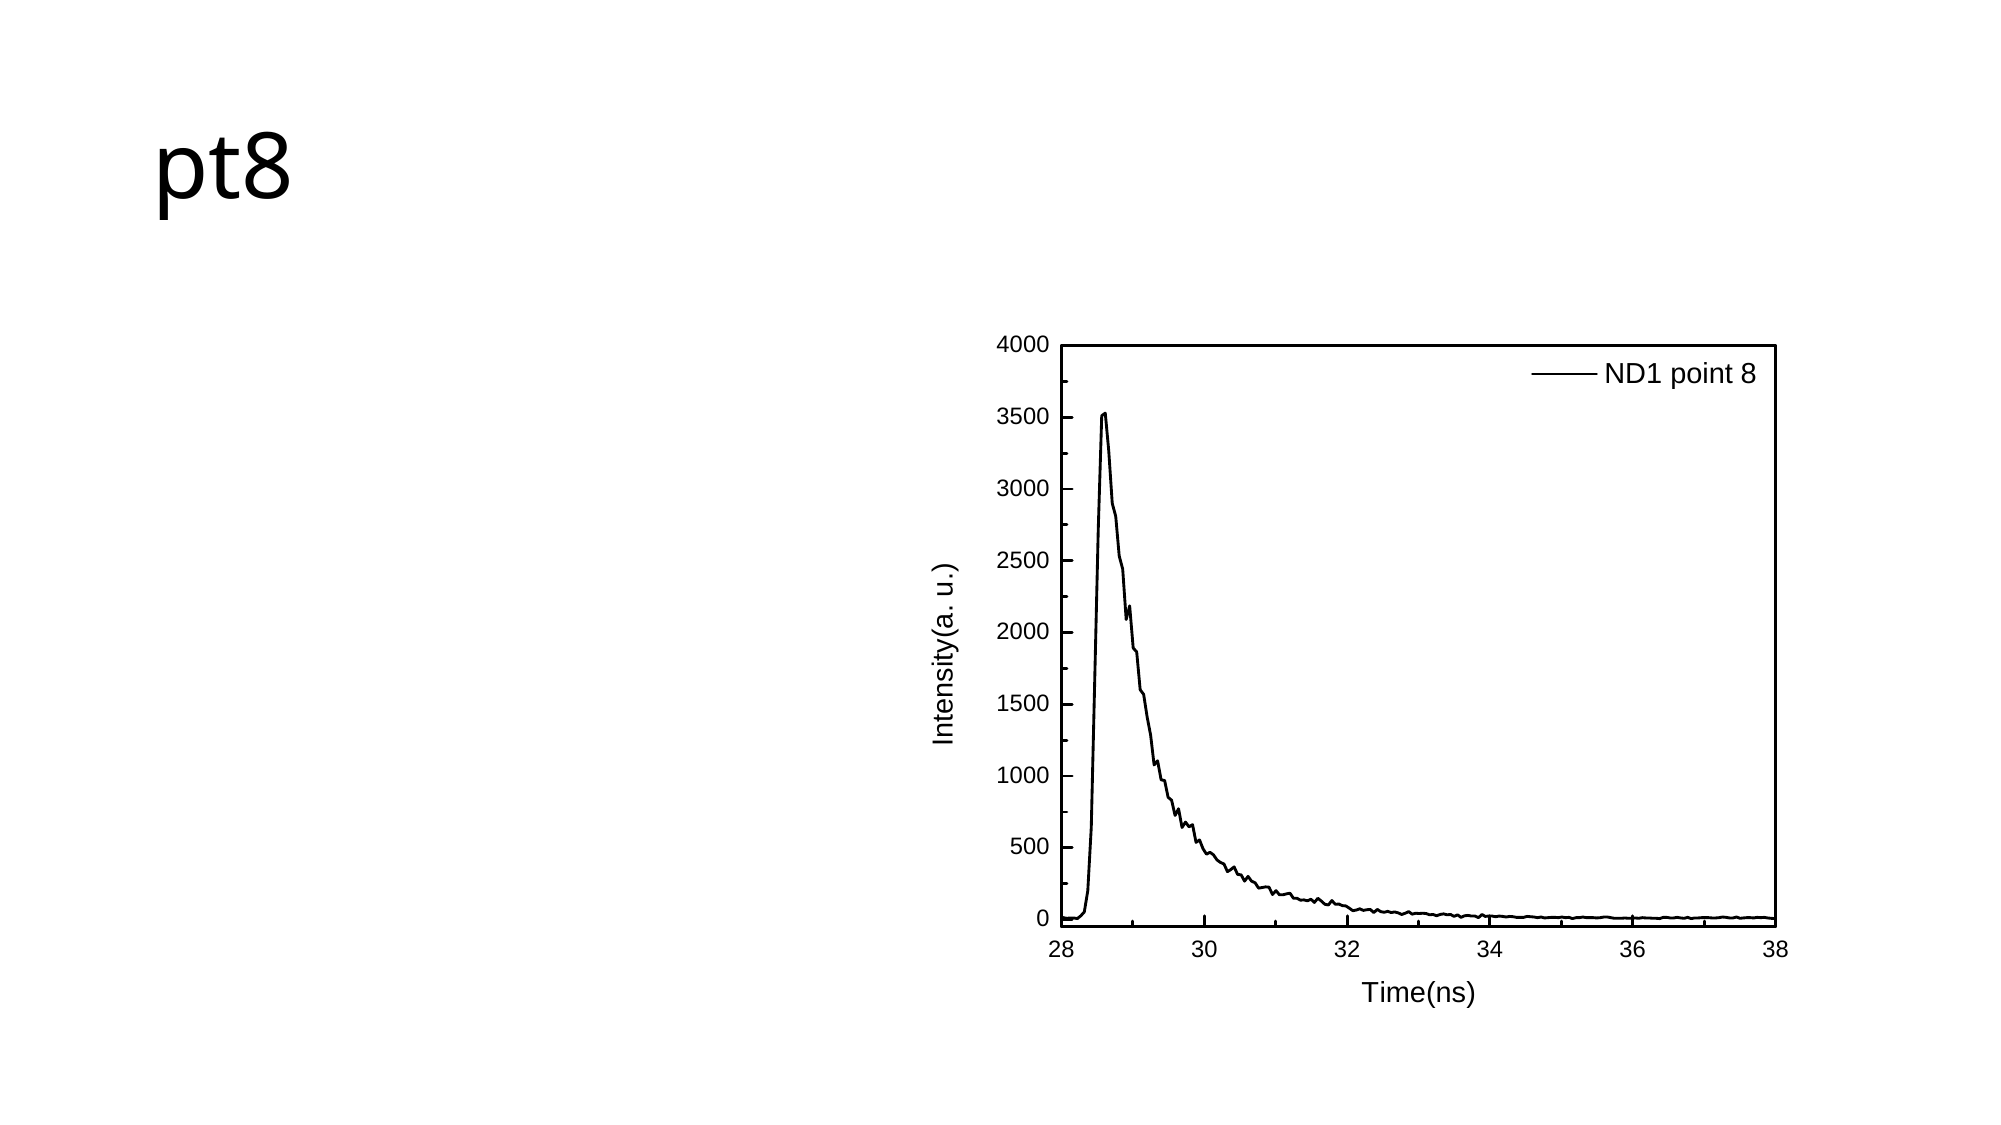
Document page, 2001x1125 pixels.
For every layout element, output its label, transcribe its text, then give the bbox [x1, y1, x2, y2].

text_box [874, 251, 1923, 1062]
title pt8 [137, 59, 1863, 278]
